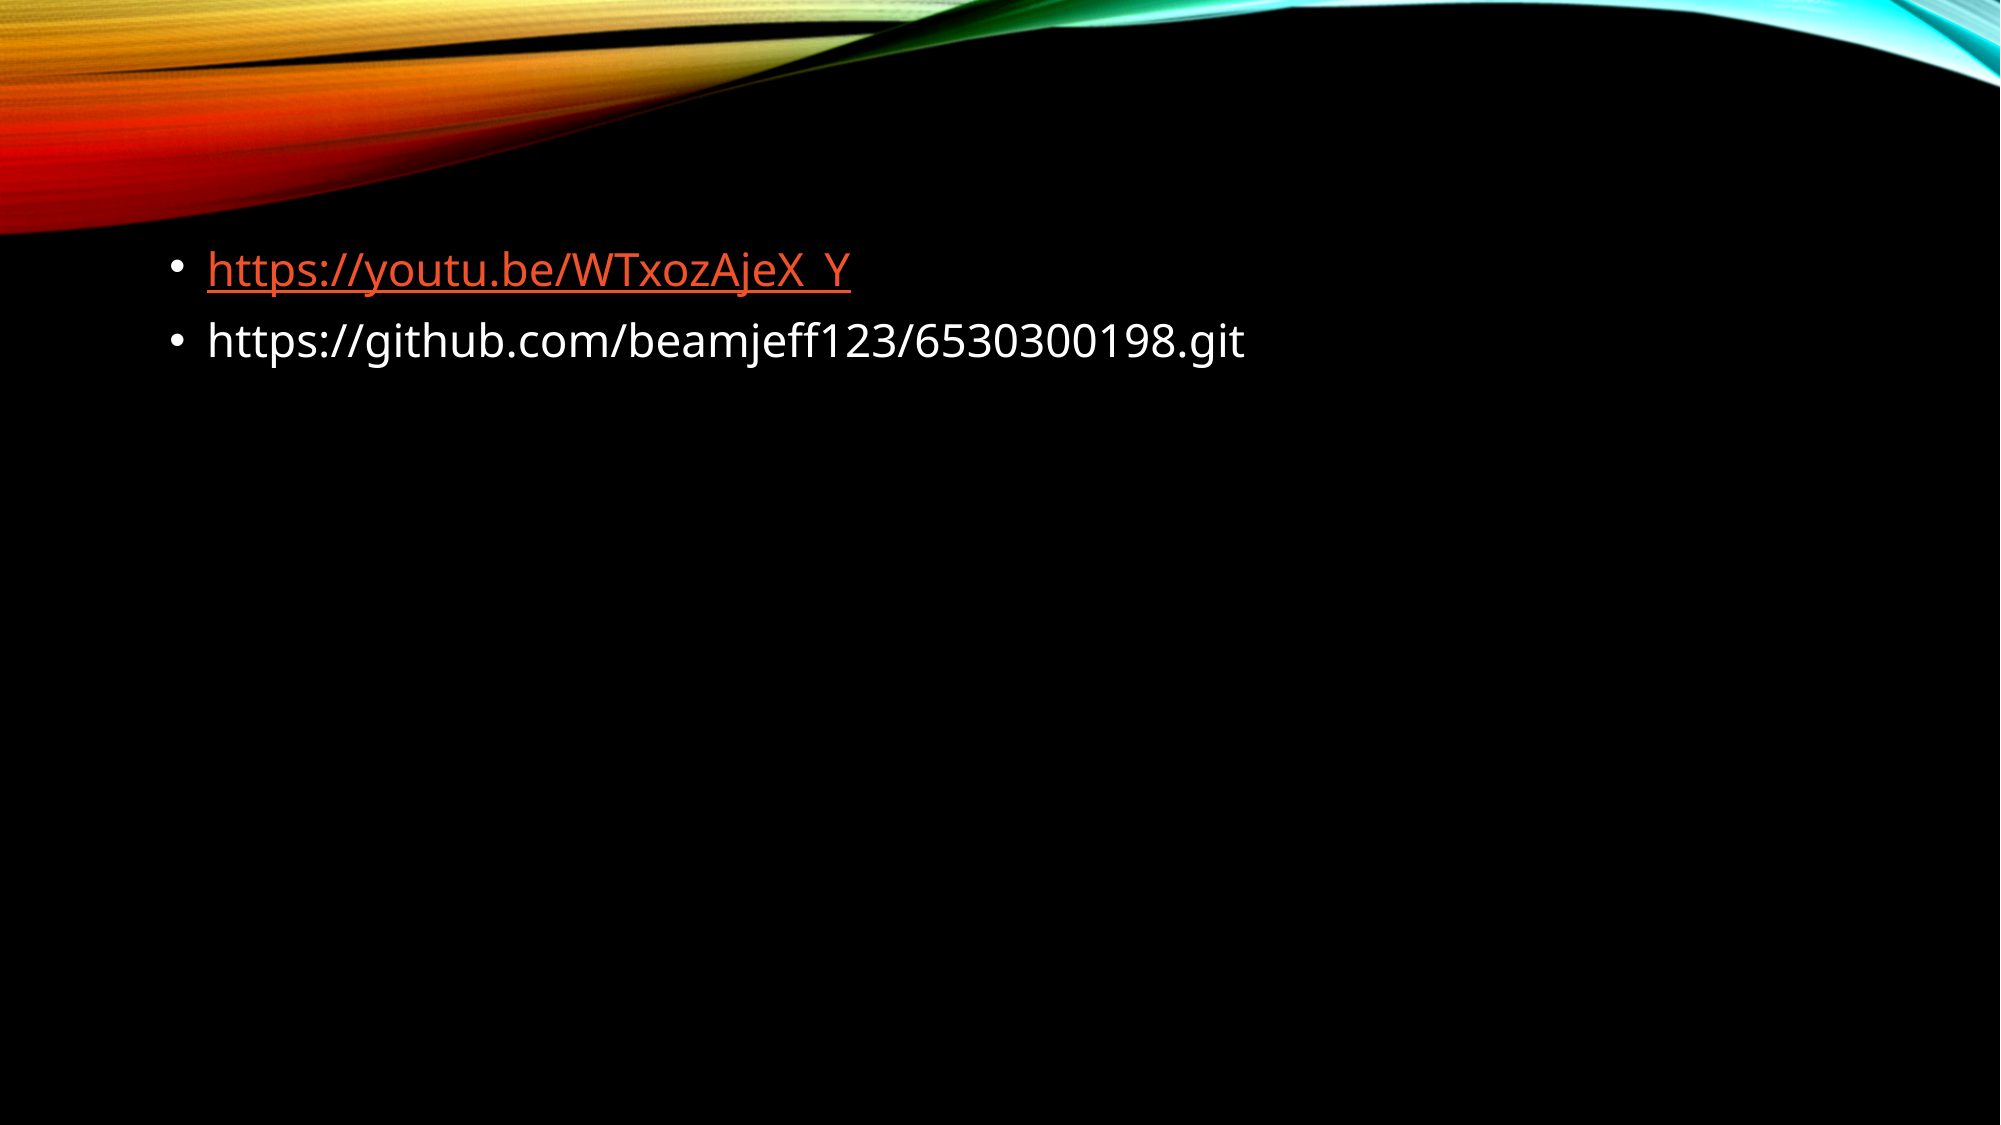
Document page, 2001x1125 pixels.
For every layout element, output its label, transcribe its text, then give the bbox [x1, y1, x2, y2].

list https://youtu.be/WTxozAjeX_Y https://github.com/beamjeff123/6530300198.git [154, 233, 1682, 761]
picture [0, 0, 2000, 237]
